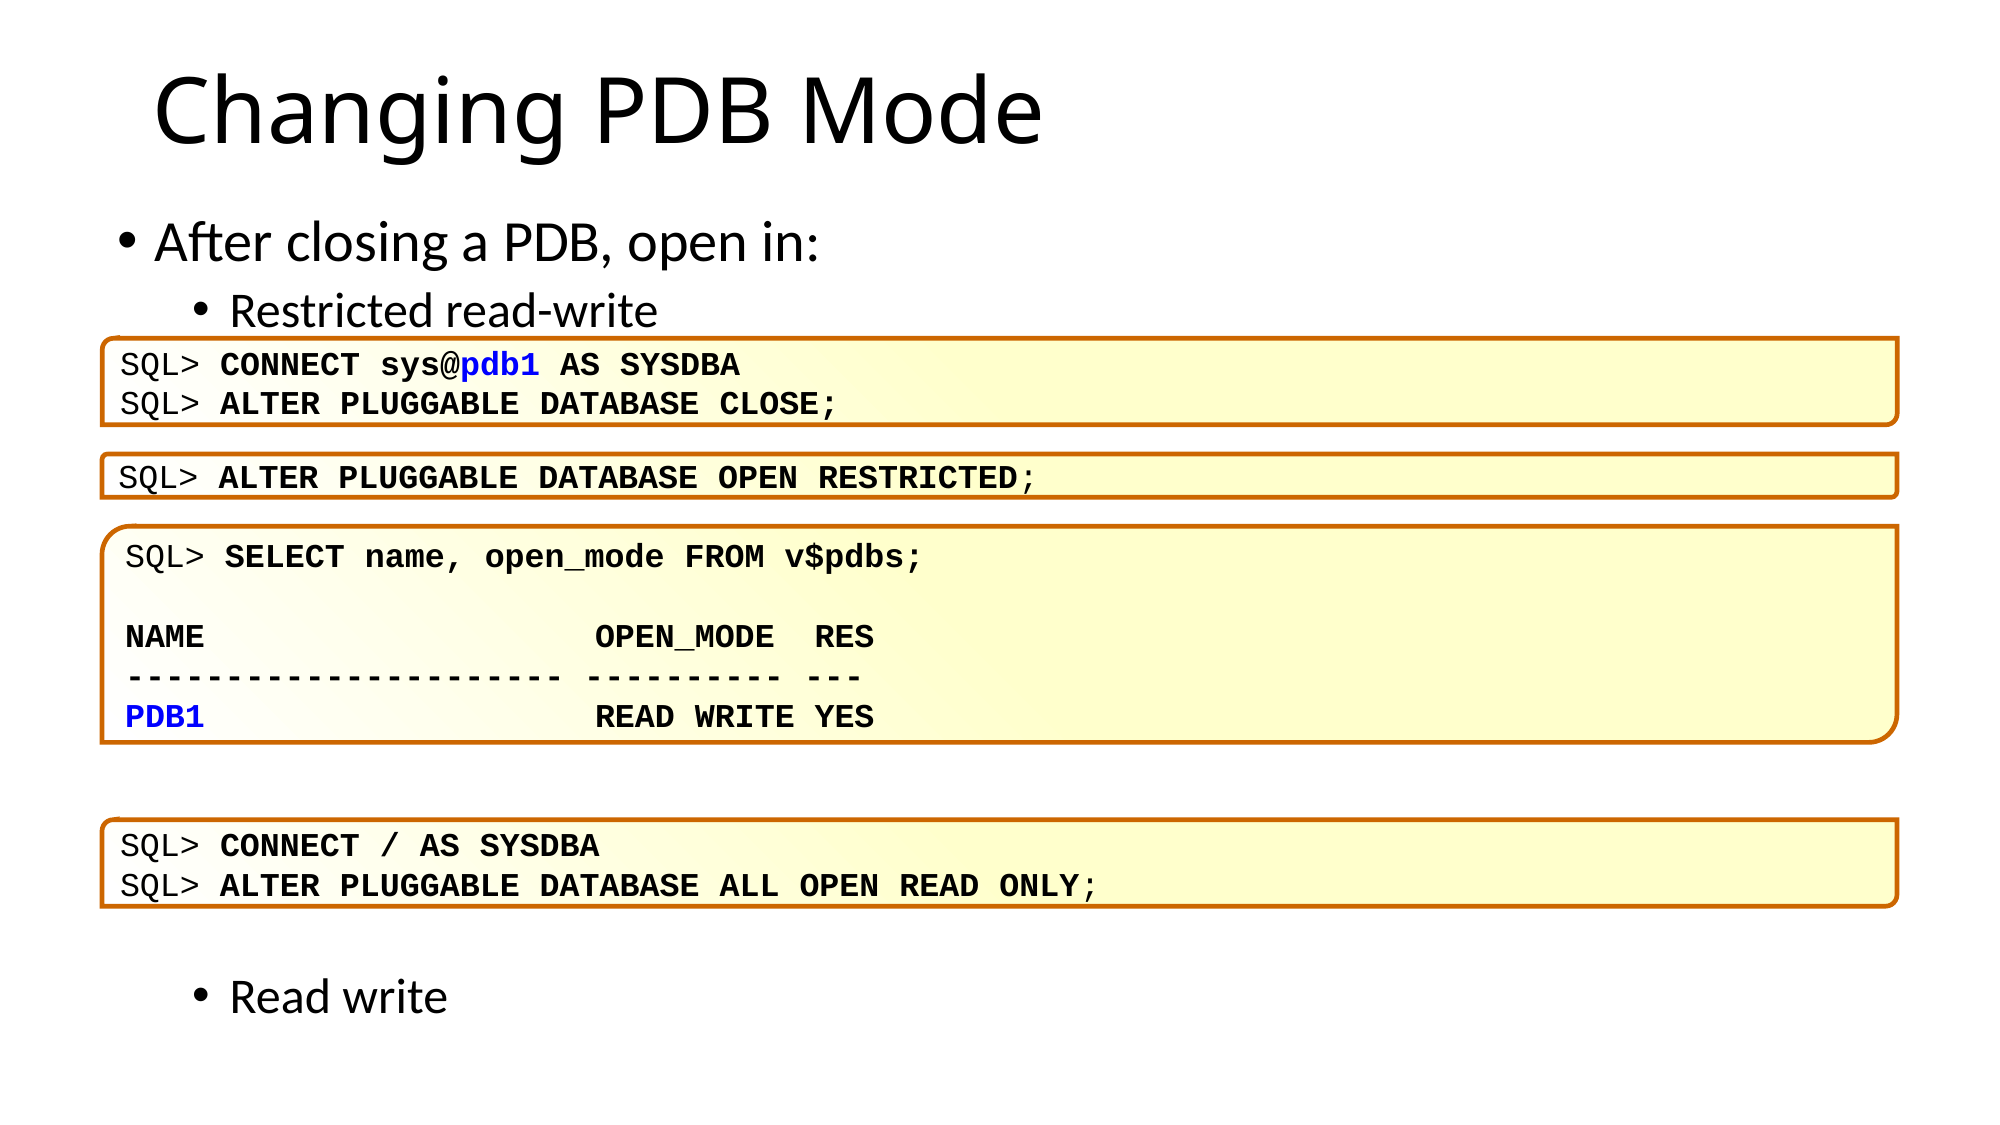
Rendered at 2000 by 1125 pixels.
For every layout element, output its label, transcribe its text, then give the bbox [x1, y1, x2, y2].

text_box SQL> CONNECT sys@pdb1 AS SYSDBA SQL> ALTER PLUGGABLE DATABASE CLOSE; [102, 338, 1898, 425]
title Changing PDB Mode [137, 59, 1862, 203]
text_box SQL> ALTER PLUGGABLE DATABASE OPEN RESTRICTED; [101, 453, 1897, 498]
text_box SQL> SELECT name, open_mode FROM v$pdbs; NAME OPEN_MODE RES ---------------------- ---------- --- PDB1 READ WRITE YES [101, 526, 1897, 743]
text_box SQL> CONNECT / AS SYSDBA SQL> ALTER PLUGGABLE DATABASE ALL OPEN READ ONLY; [101, 819, 1897, 907]
list After closing a PDB, open in: Restricted read-write Read only mode Read write [102, 416, 1898, 1057]
list After closing a PDB, open in: Restricted read-write Read only mode Read write [102, 203, 1898, 345]
